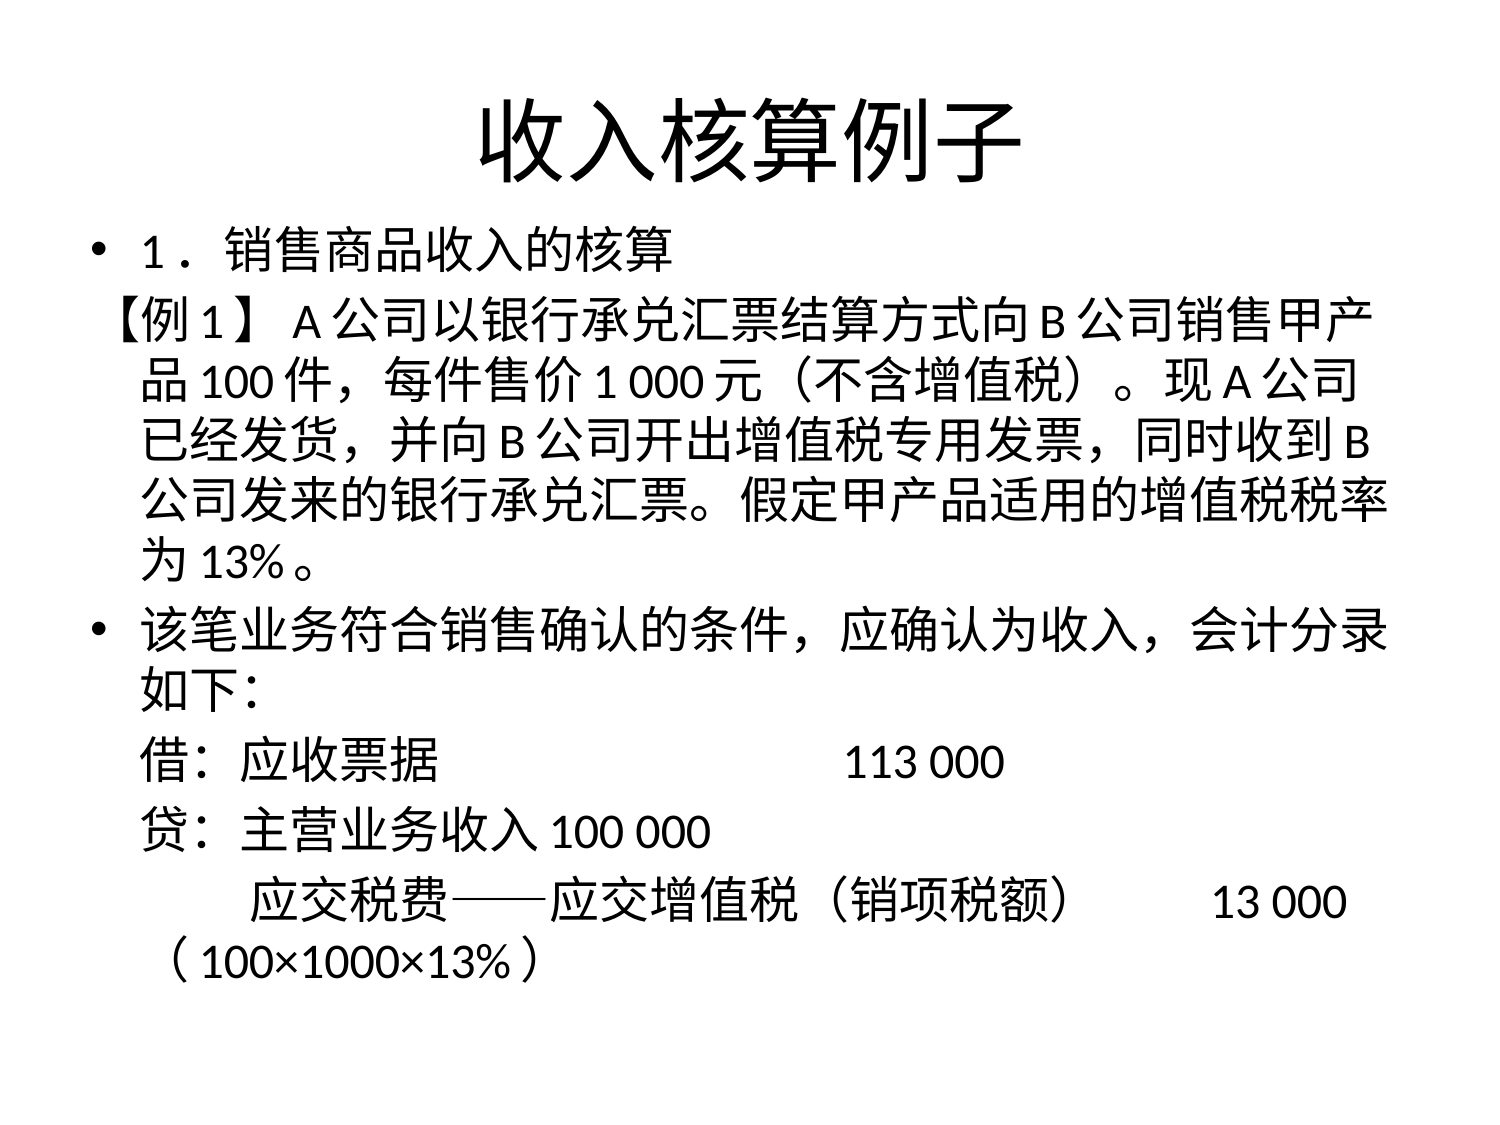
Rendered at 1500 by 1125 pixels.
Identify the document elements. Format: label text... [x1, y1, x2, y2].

list 1．销售商品收入的核算 【例1】A公司以银行承兑汇票结算方式向B公司销售甲产品100件，每件售价1 000元（不含增值税）。现A公司已经发货，并向B公司开出增值税专用发票，同时收到B公司发来的银行承兑汇票。假定甲产品适用的增值税税率为13%。 该笔业务符合销售确认的条件，应确认为收入，会计分录如下： 借：应收票据 113 000 贷：主营业务收入100 000 应交税费——应交增值税（销项税额） 13 000（100×1000×13%） [75, 210, 1425, 1005]
title 收入核算例子 [75, 45, 1425, 210]
